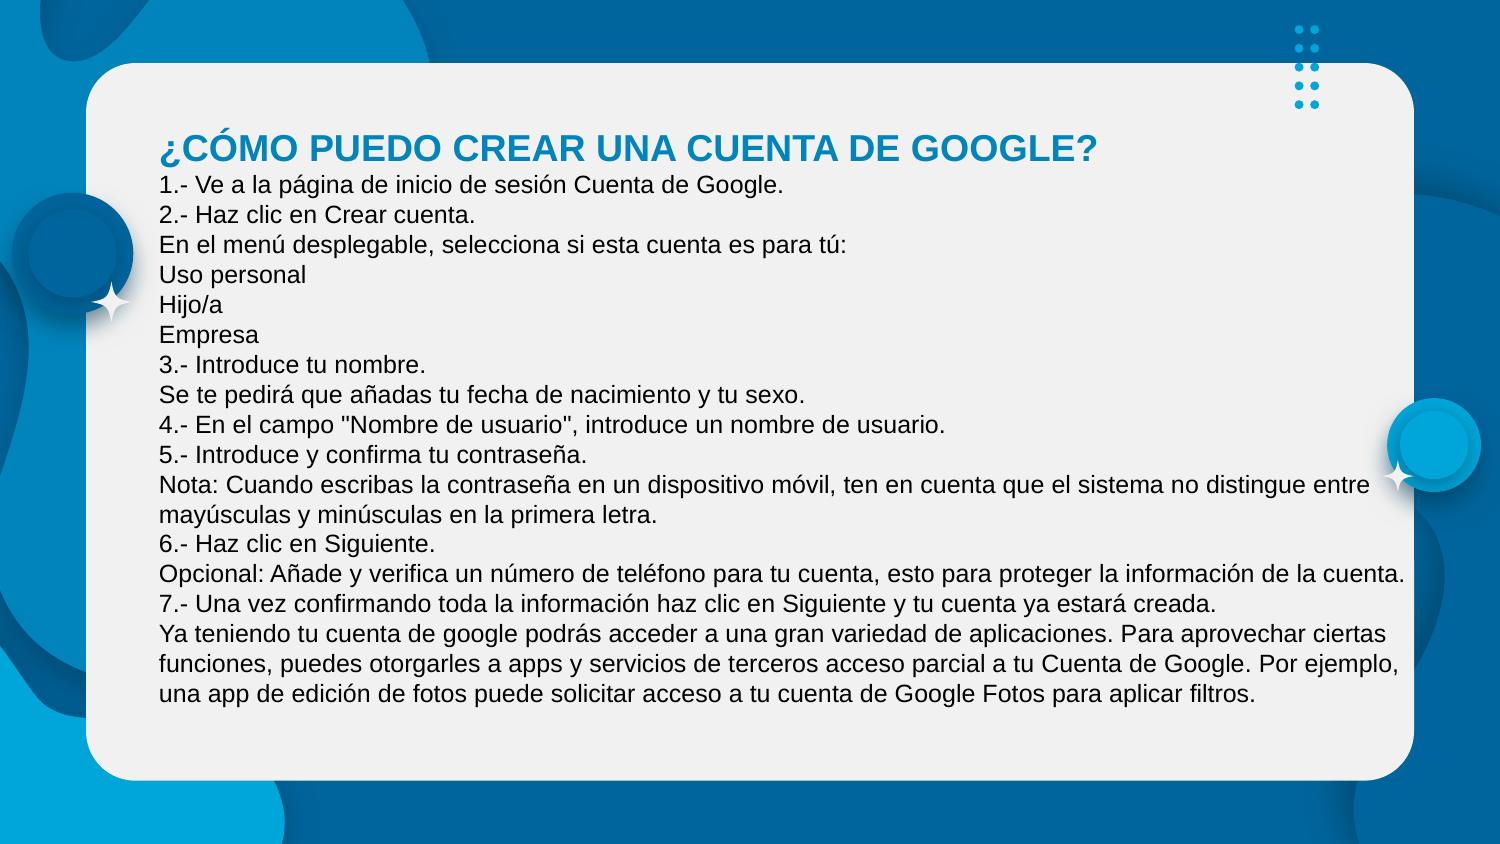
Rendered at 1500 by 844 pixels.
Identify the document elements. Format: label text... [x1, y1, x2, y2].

text_box ¿CÓMO PUEDO CREAR UNA CUENTA DE GOOGLE? 1.- Ve a la página de inicio de sesión Cuenta de Google. 2.- Haz clic en Crear cuenta. En el menú desplegable, selecciona si esta cuenta es para tú: Uso personal Hijo/a Empresa 3.- Introduce tu nombre. Se te pedirá que añadas tu fecha de nacimiento y tu sexo. 4.- En el campo "Nombre de usuario", introduce un nombre de usuario. 5.- Introduce y confirma tu contraseña. Nota: Cuando escribas la contraseña en un dispositivo móvil, ten en cuenta que el sistema no distingue entre mayúsculas y minúsculas en la primera letra. 6.- Haz clic en Siguiente. Opcional: Añade y verifica un número de teléfono para tu cuenta, esto para proteger la información de la cuenta. 7.- Una vez confirmando toda la información haz clic en Siguiente y tu cuenta ya estará creada. Ya teniendo tu cuenta de google podrás acceder a una gran variedad de aplicaciones. Para aprovechar ciertas funciones, puedes otorgarles a apps y servicios de terceros acceso parcial a tu Cuenta de Google. Por ejemplo, una app de edición de fotos puede solicitar acceso a tu cuenta de Google Fotos para aplicar filtros. [144, 81, 1428, 715]
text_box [1294, 24, 1320, 110]
